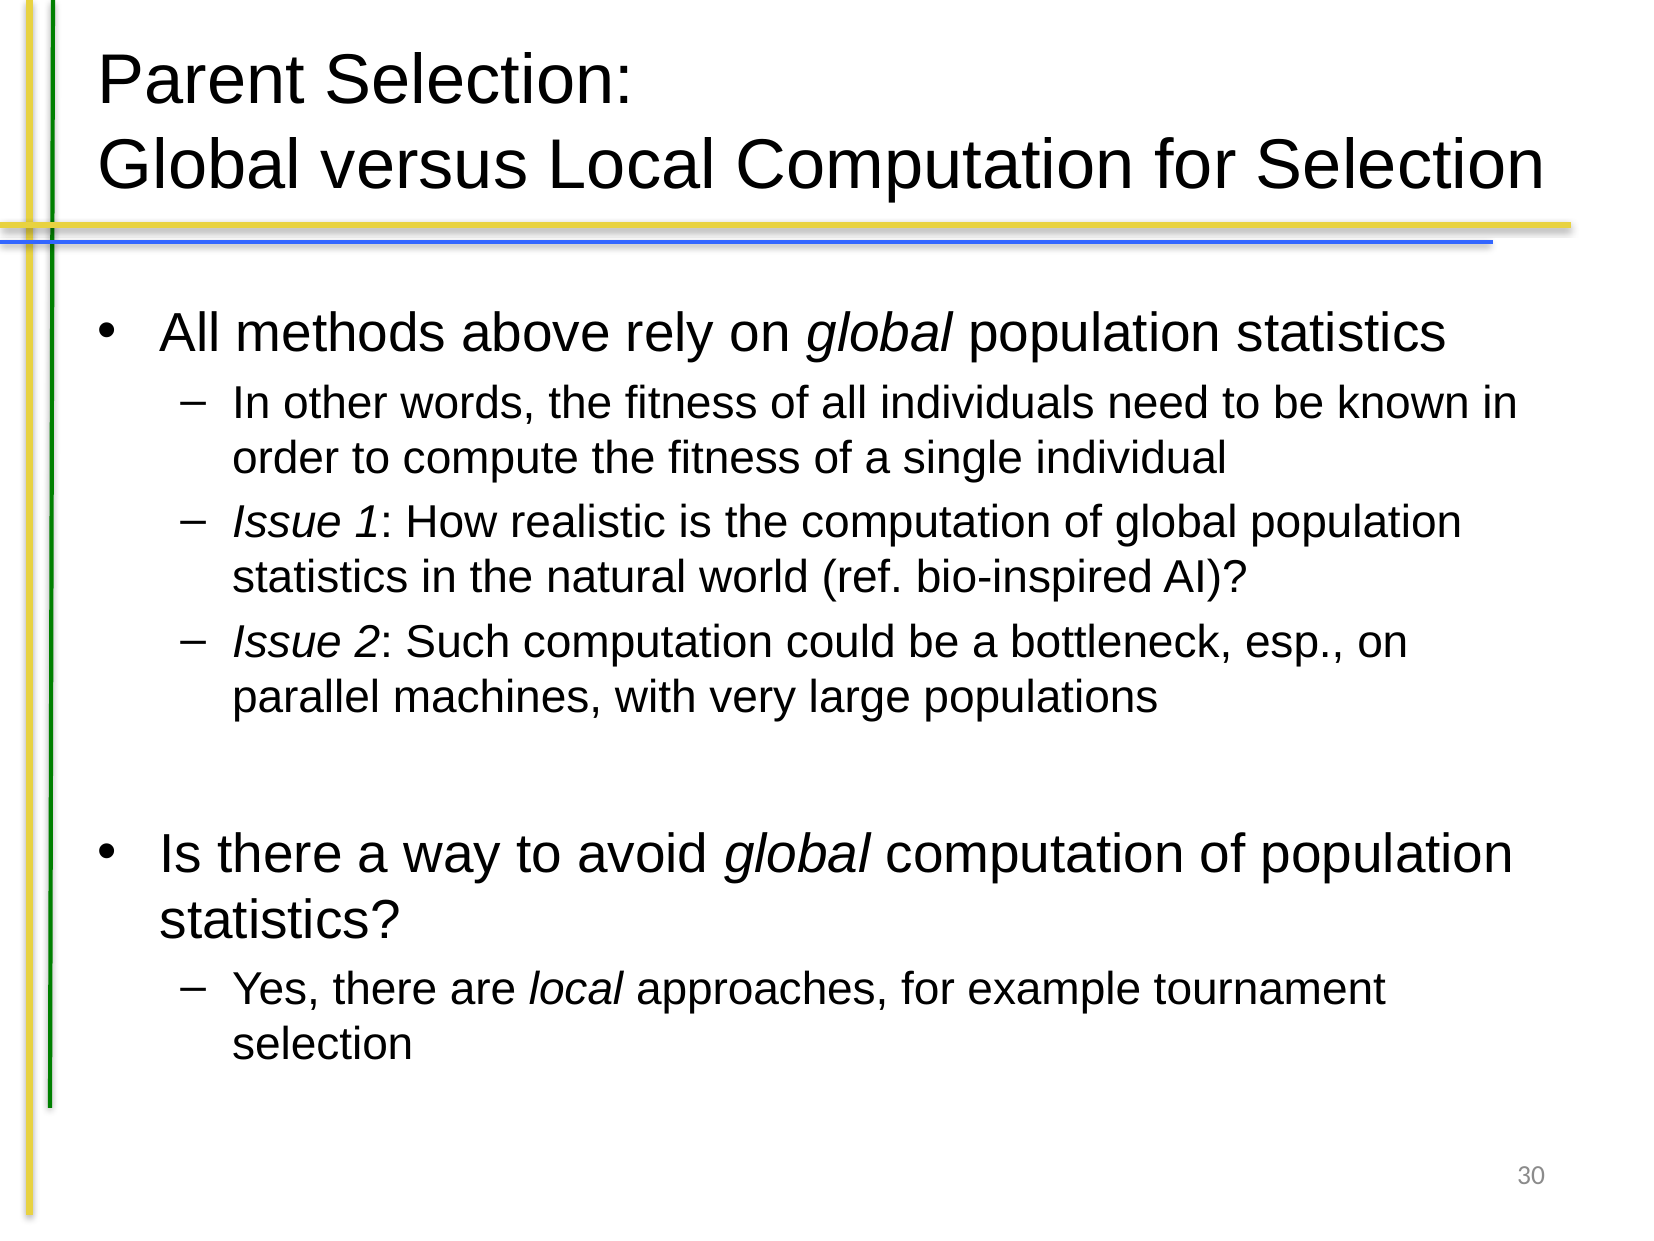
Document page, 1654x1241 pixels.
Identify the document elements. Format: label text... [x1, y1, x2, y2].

text_box 30 [1447, 1156, 1545, 1241]
title Parent Selection: Global versus Local Computation for Selection [82, 14, 1571, 221]
list All methods above rely on global population statistics In other words, the fitness of all individuals need to be known in order to compute the fitness of a single individual Issue 1: How realistic is the computation of global population statistics in the natural world (ref. bio-inspired AI)? Issue 2: Such computation could be a bottleneck, esp., on parallel machines, with very large populations Is there a way to avoid global computation of population statistics? Yes, there are local approaches, for example tournament selection [82, 289, 1571, 1108]
